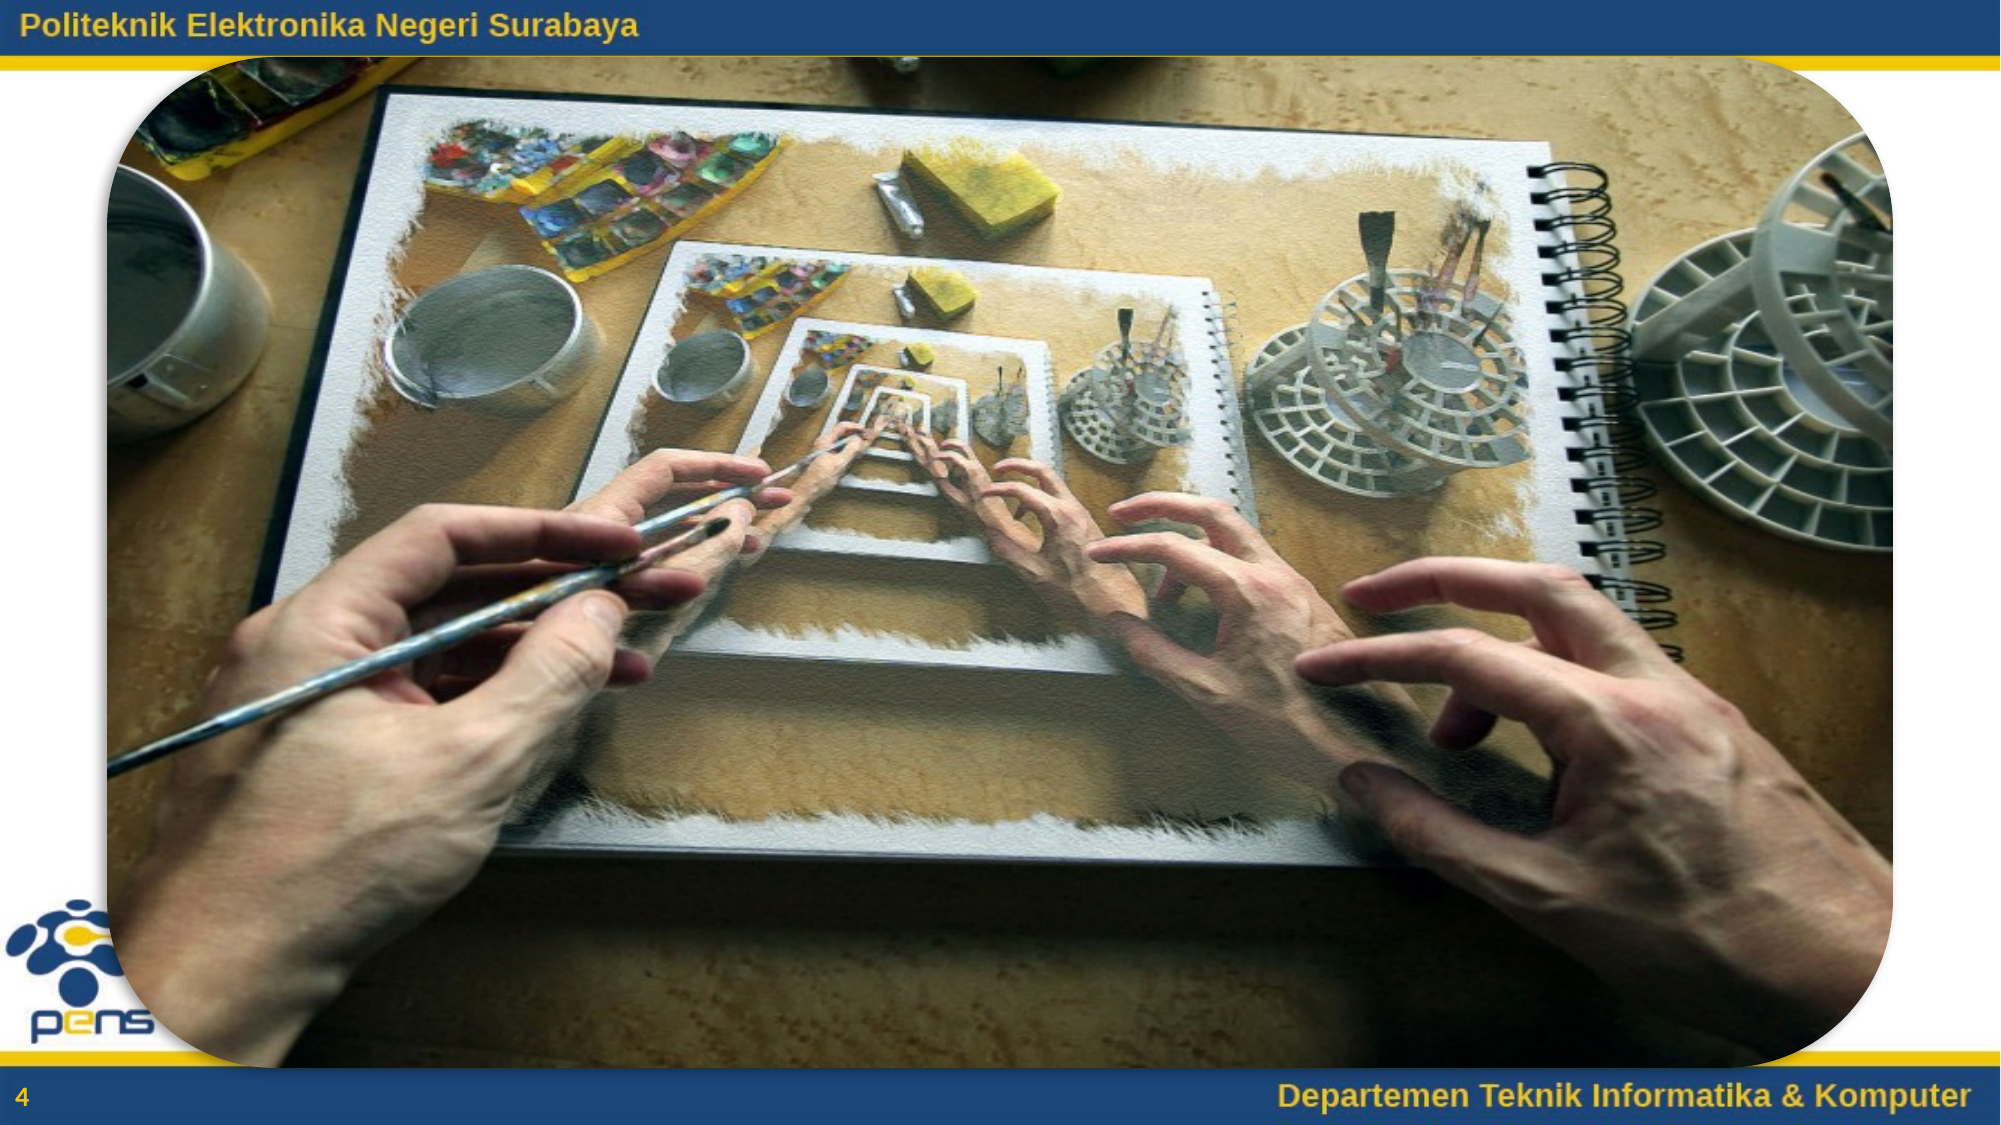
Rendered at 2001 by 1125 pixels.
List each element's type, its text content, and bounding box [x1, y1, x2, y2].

slide_number ‹#› [0, 1065, 450, 1125]
picture [0, 0, 2001, 1125]
